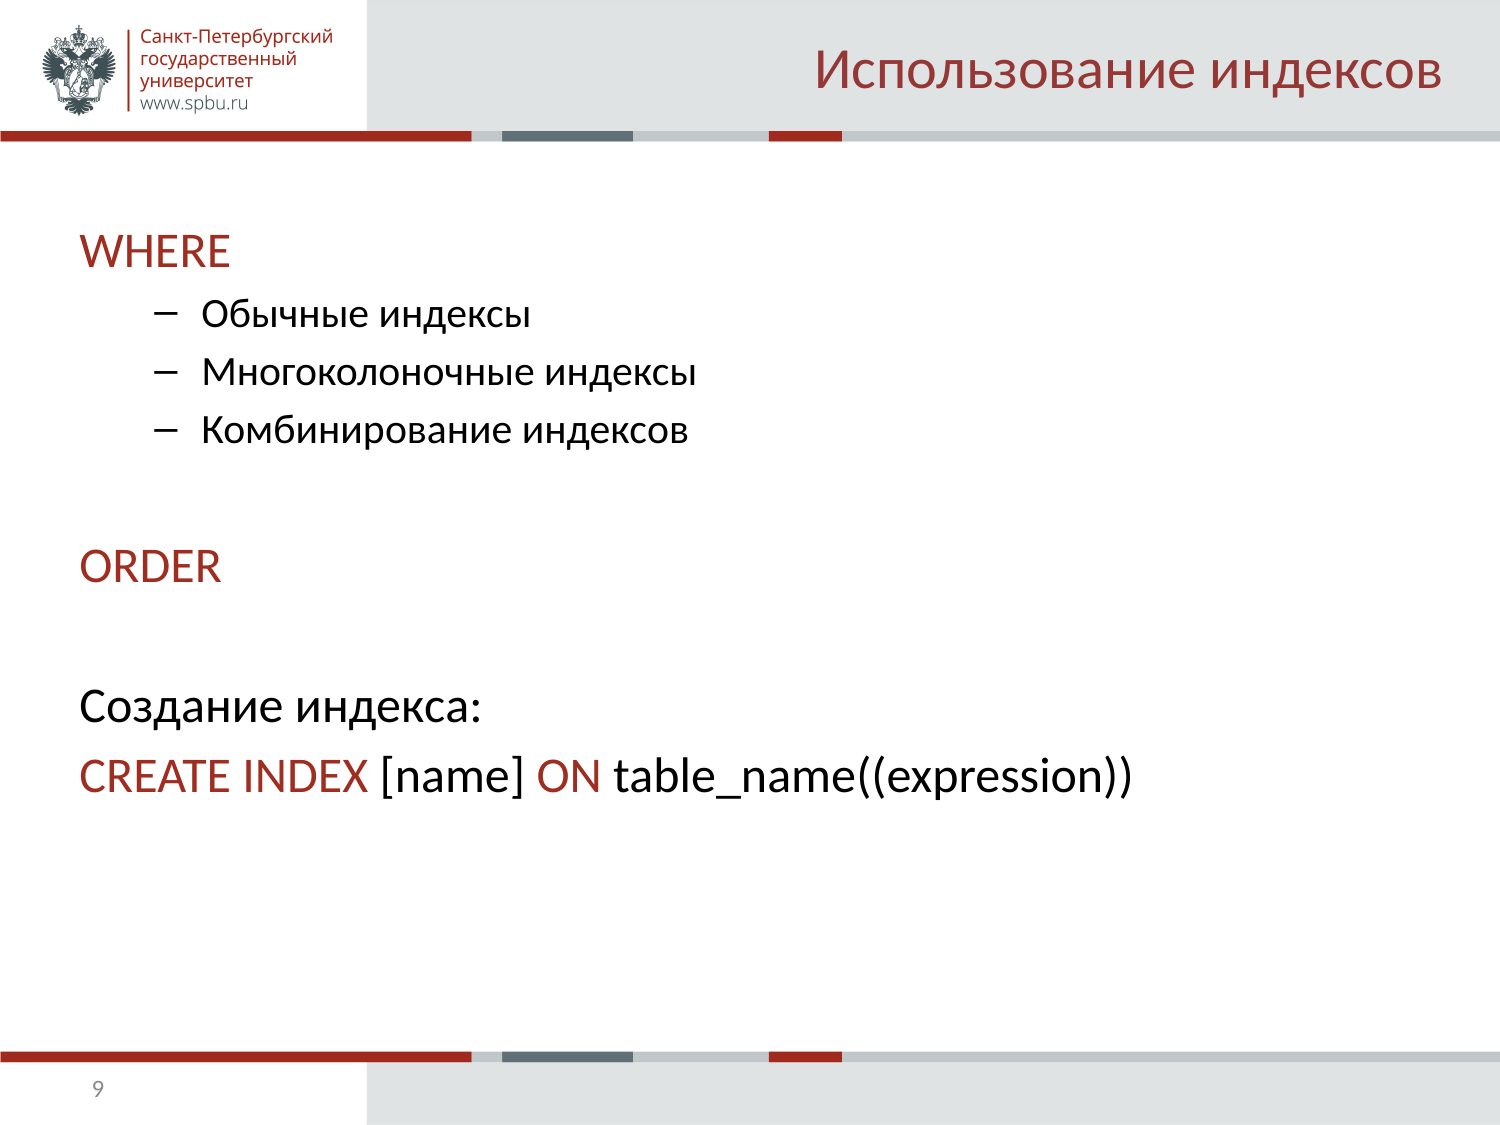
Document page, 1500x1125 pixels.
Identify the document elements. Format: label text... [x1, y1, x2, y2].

picture [0, 0, 1500, 1125]
slide_number 9 [76, 1057, 427, 1118]
title Использование индексов [395, 30, 1459, 100]
list WHERE Обычные индексы Многоколоночные индексы Комбинирование индексов ORDER Создание индекса: CREATE INDEX [name] ON table_name((expression)) [64, 209, 1427, 953]
